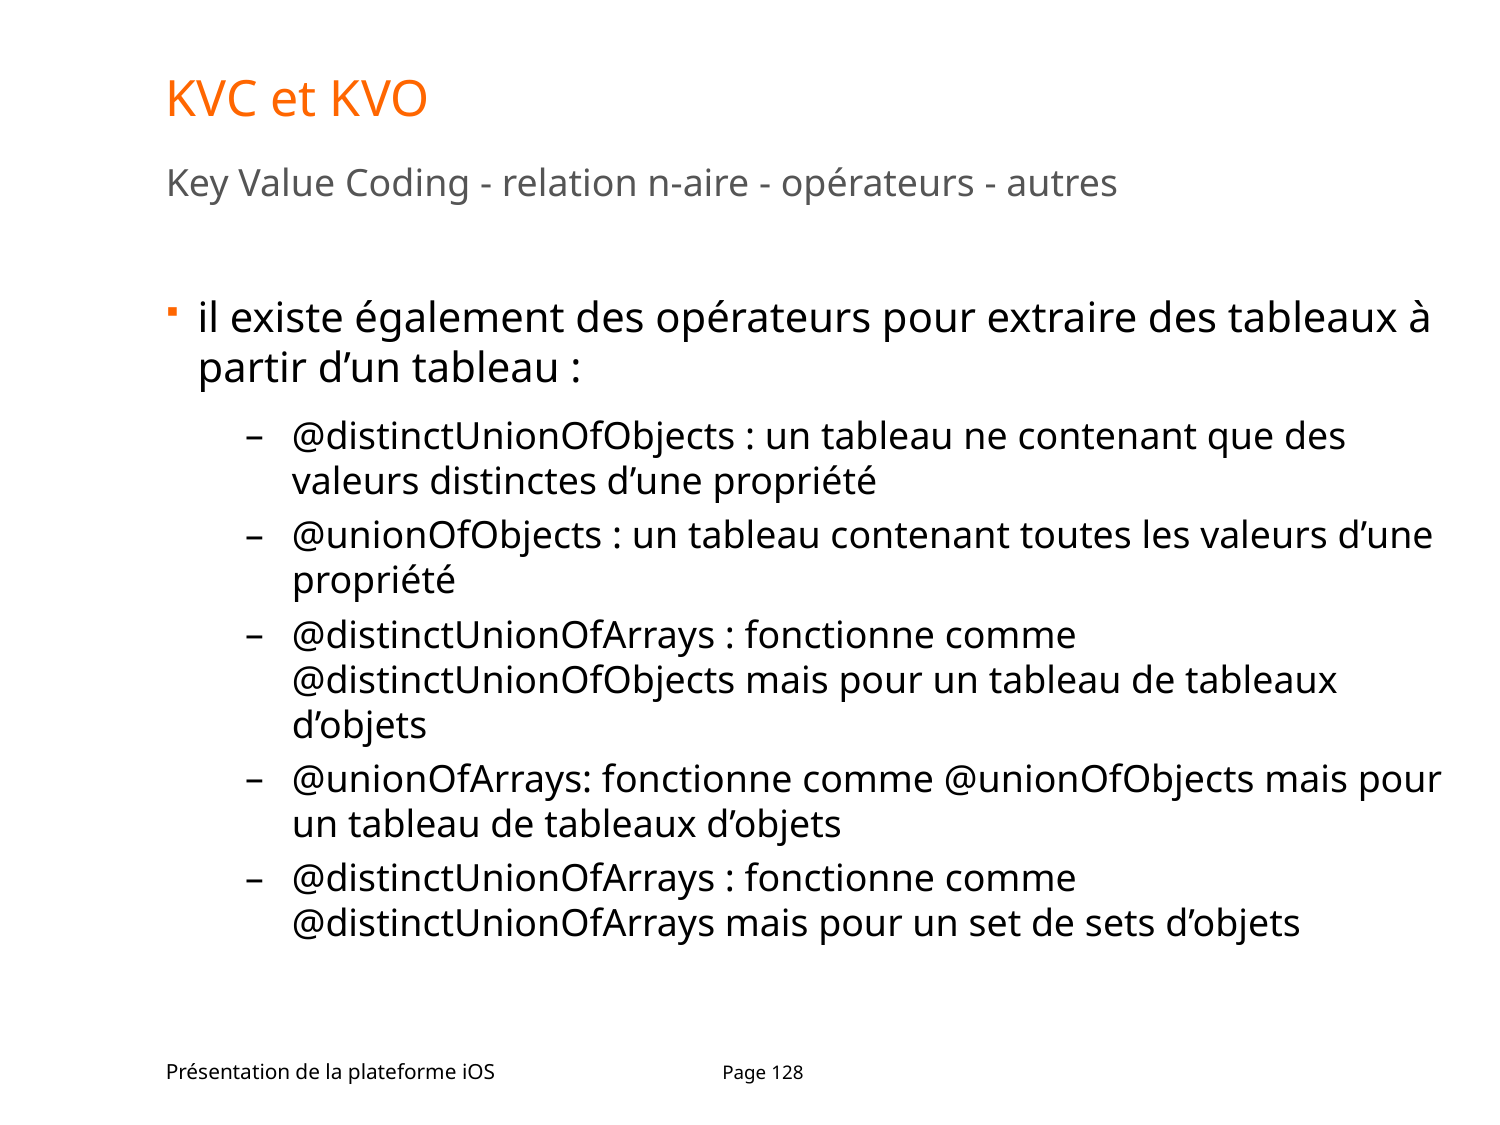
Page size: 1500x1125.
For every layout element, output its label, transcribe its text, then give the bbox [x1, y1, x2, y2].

list Key Value Coding - relation n-aire - opérateurs - autres [165, 158, 1448, 209]
title KVC et KVO [165, 66, 1448, 148]
footer Présentation de la plateforme iOS [165, 1050, 575, 1087]
list il existe également des opérateurs pour extraire des tableaux à partir d’un tableau : @distinctUnionOfObjects : un tableau ne contenant que des valeurs distinctes d’une propriété @unionOfObjects : un tableau contenant toutes les valeurs d’une propriété @distinctUnionOfArrays : fonctionne comme @distinctUnionOfObjects mais pour un tableau de tableaux d’objets @unionOfArrays: fonctionne comme @unionOfObjects mais pour un tableau de tableaux d’objets @distinctUnionOfArrays : fonctionne comme @distinctUnionOfArrays mais pour un set de sets d’objets [165, 290, 1448, 398]
